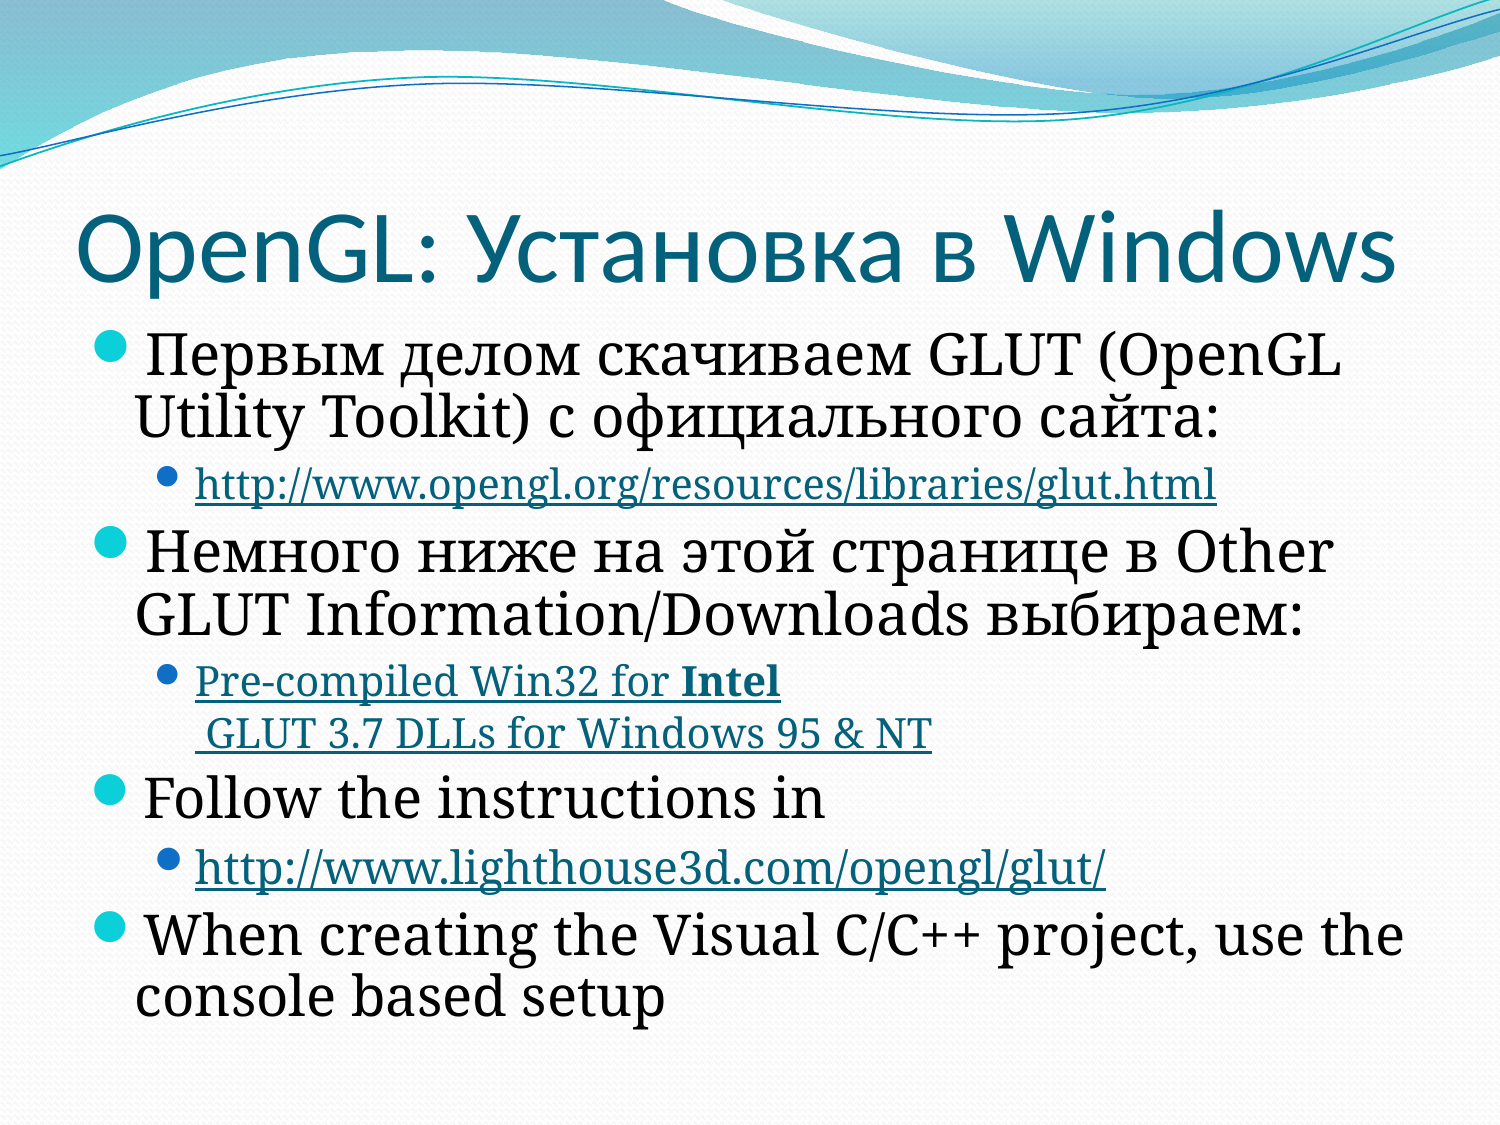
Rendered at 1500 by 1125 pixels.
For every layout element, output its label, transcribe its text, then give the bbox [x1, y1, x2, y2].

title OpenGL: Установка в Windows [75, 115, 1425, 303]
list Первым делом скачиваем GLUT (OpenGL Utility Toolkit) c официального сайта: http://www.opengl.org/resources/libraries/glut.html Немного ниже на этой странице в Other GLUT Information/Downloads выбираем: Pre-compiled Win32 for Intel GLUT 3.7 DLLs for Windows 95 & NT Follow the instructions in http://www.lighthouse3d.com/opengl/glut/ When creating the Visual C/C++ project, use the console based setup [75, 317, 1425, 1038]
